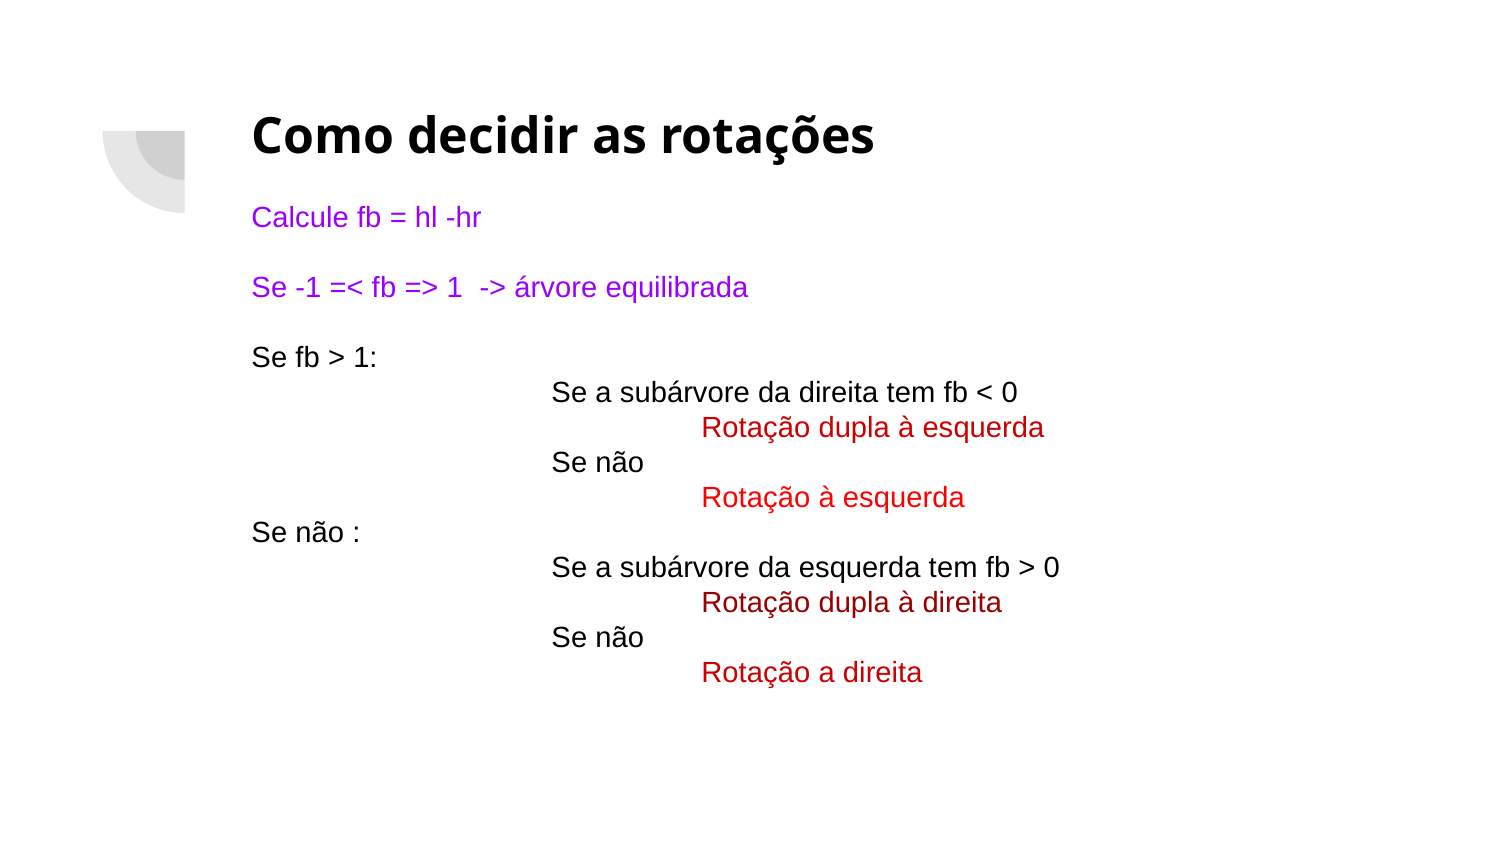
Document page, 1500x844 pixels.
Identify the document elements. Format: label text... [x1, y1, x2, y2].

text_box Como decidir as rotações Calcule fb = hl -hr Se -1 =< fb => 1 -> árvore equilibrada Se fb > 1: Se a subárvore da direita tem fb < 0 Rotação dupla à esquerda Se não Rotação à esquerda Se não : Se a subárvore da esquerda tem fb > 0 Rotação dupla à direita Se não Rotação a direita [236, 88, 1351, 755]
